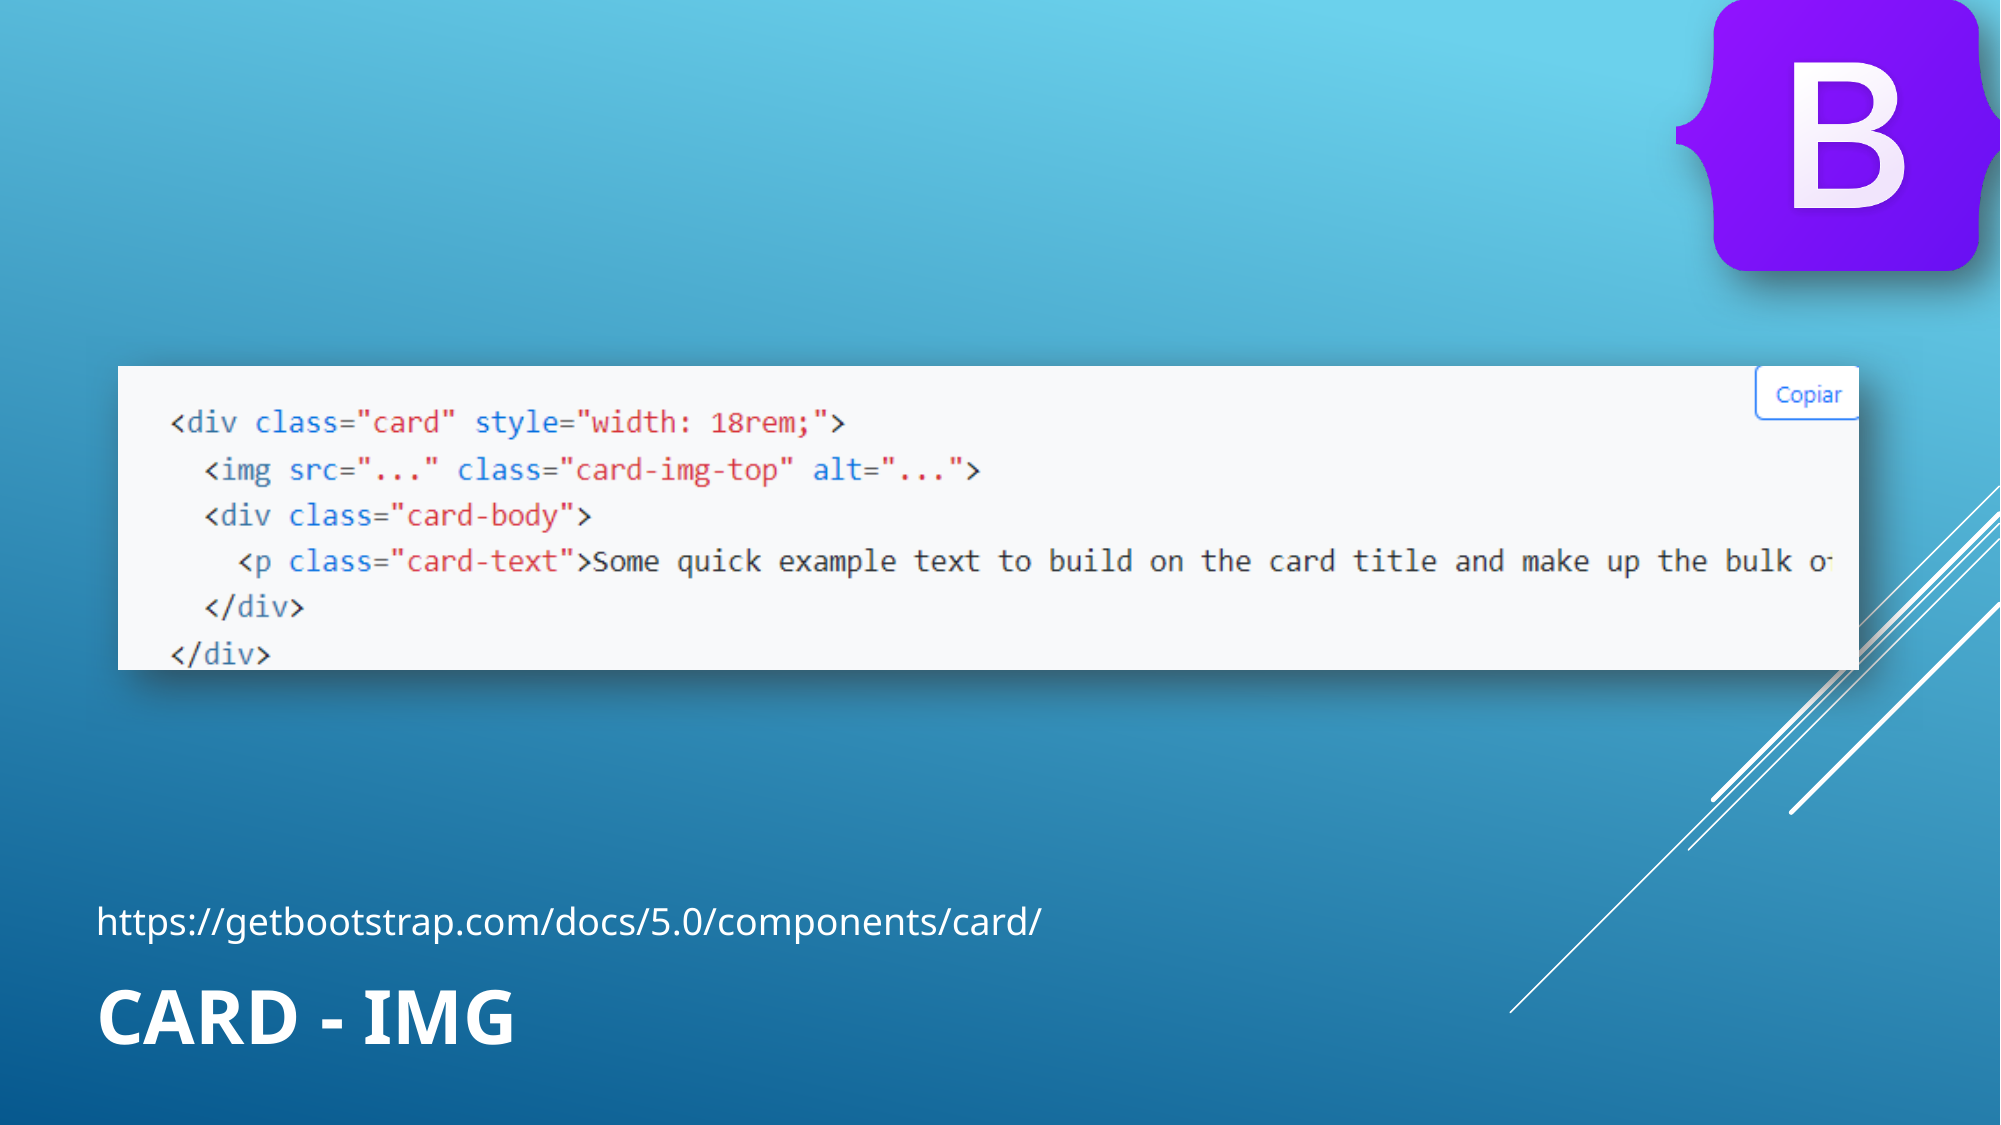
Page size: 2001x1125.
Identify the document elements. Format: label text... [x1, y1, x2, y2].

title card - IMG [81, 890, 1751, 1125]
text_box https://getbootstrap.com/docs/5.0/components/card/ [81, 890, 1620, 951]
picture [1675, 0, 2000, 271]
picture [118, 365, 1859, 671]
